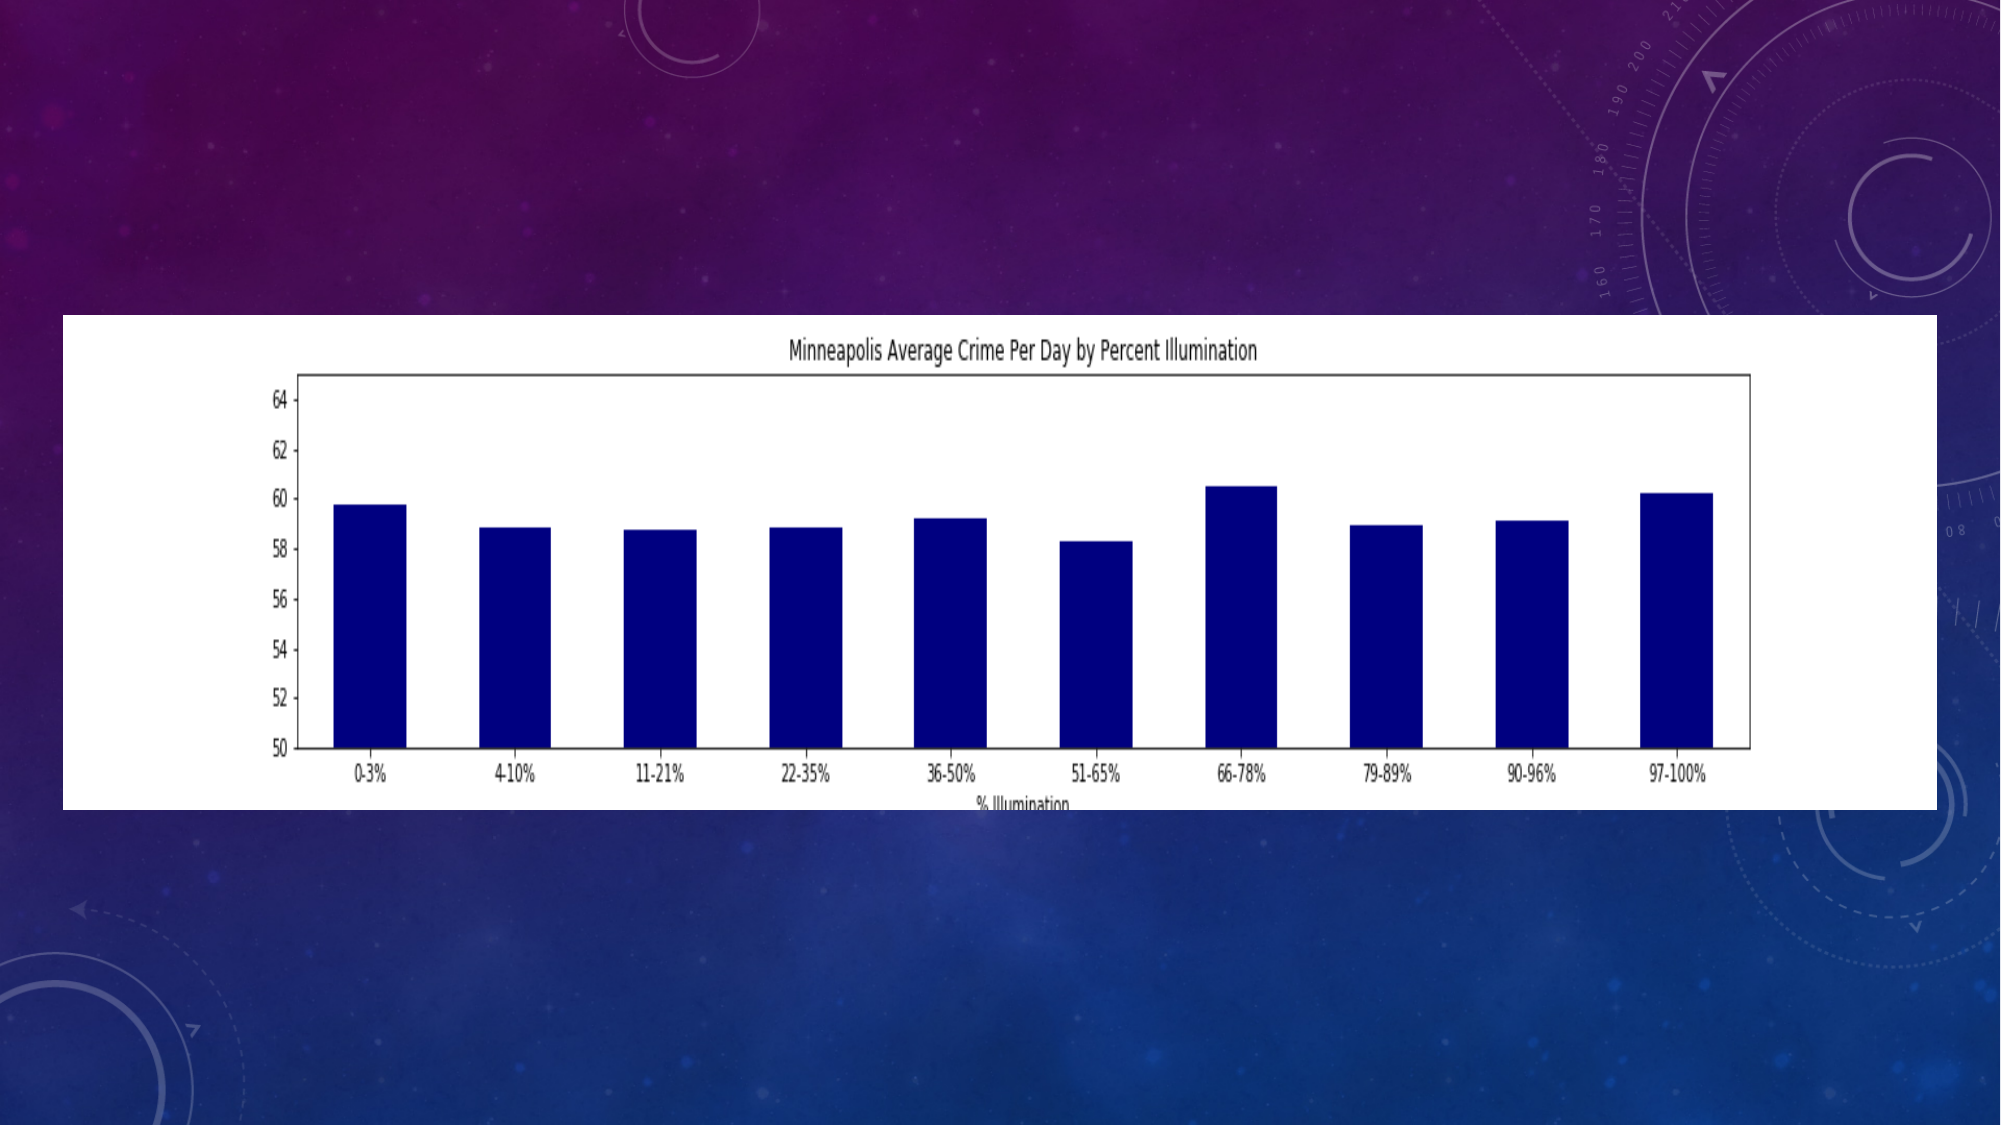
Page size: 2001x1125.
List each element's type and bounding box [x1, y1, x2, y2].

picture [0, 0, 2001, 1125]
list [62, 315, 1938, 810]
